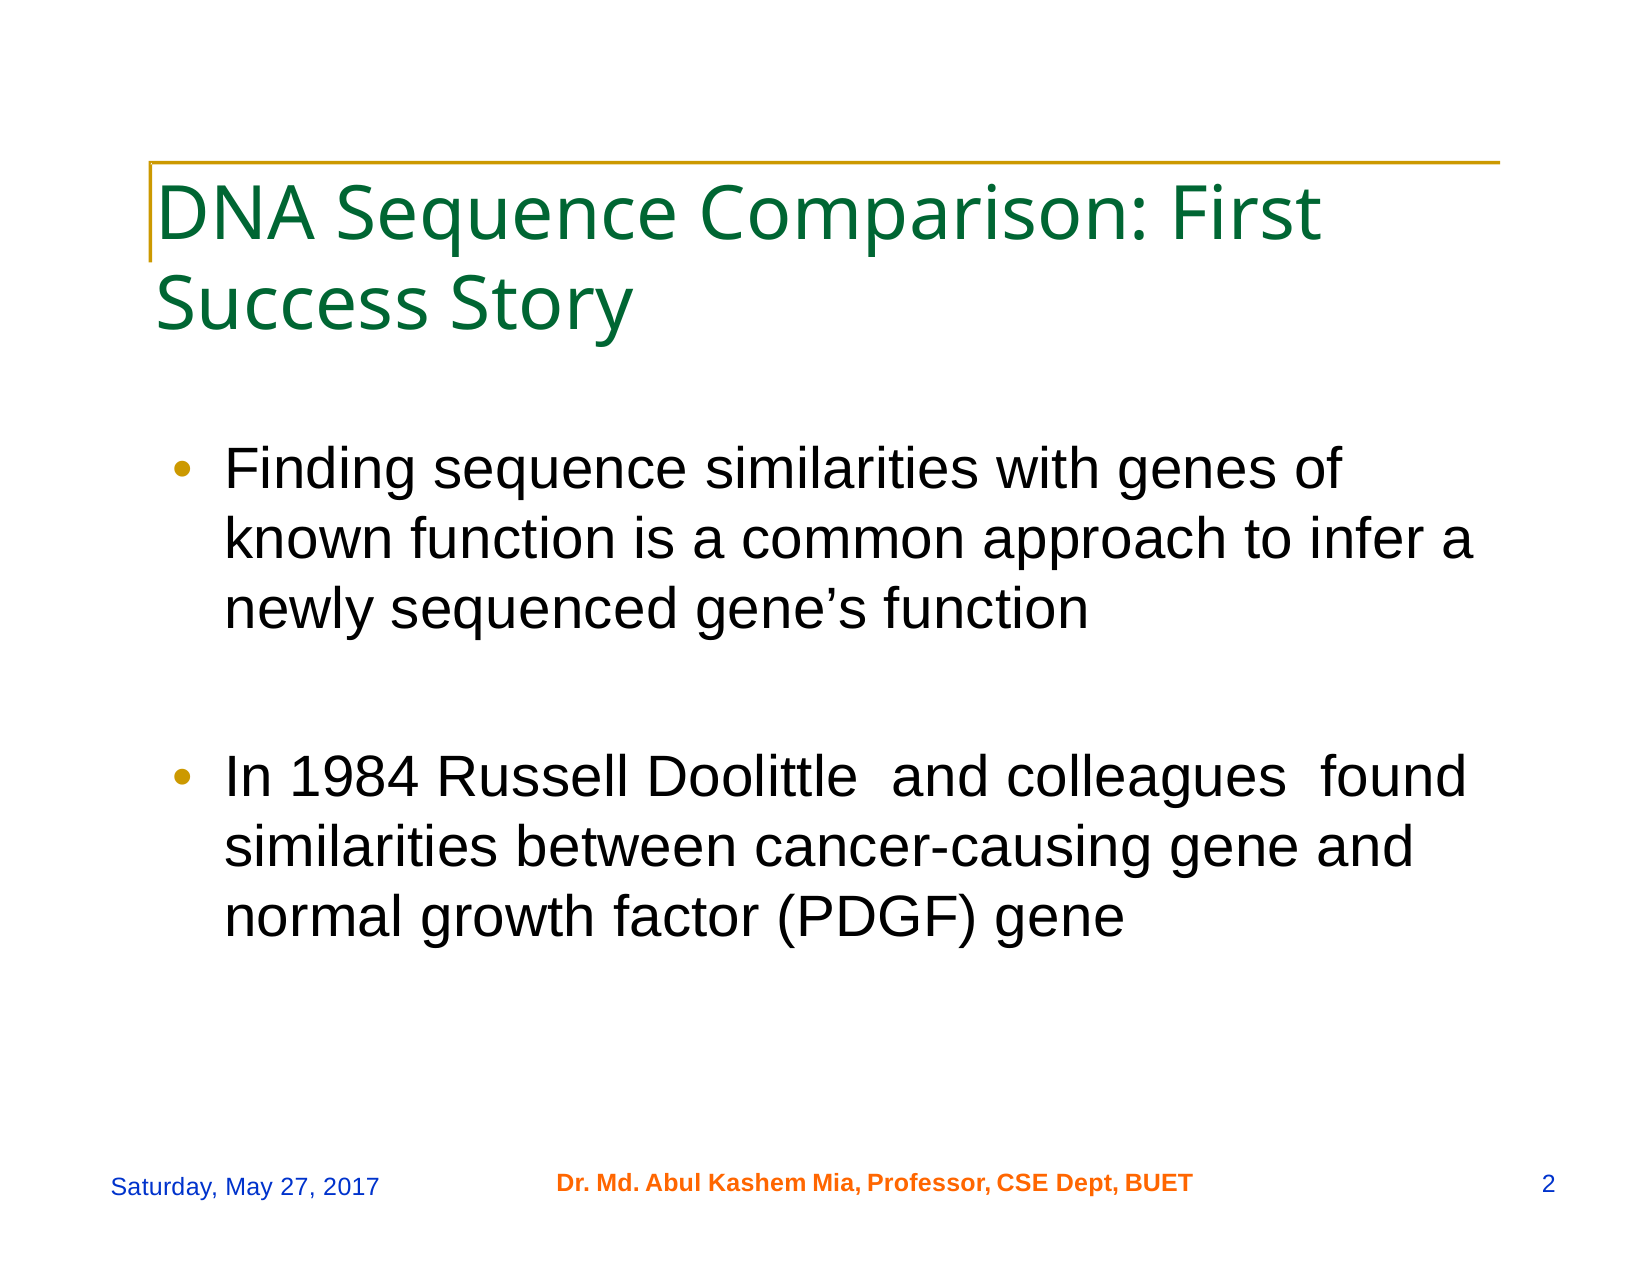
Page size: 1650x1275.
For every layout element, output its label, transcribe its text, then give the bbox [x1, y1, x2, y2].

text_box • [172, 430, 194, 501]
text_box Mia, [812, 1166, 862, 1197]
text_box DNA Sequence Comparison: First Success Story [155, 164, 1326, 345]
text_box Dr. [556, 1166, 591, 1197]
text_box Finding sequence similarities with genes of known function is a common approach to infer a newly sequenced gene’s function [224, 430, 1476, 641]
text_box Md. [596, 1166, 641, 1197]
text_box BUET [1124, 1166, 1194, 1197]
text_box Kashem [708, 1166, 807, 1197]
text_box CSE Dept, [996, 1166, 1120, 1197]
text_box • [172, 738, 194, 809]
text_box Saturday, May 27, 2017 [110, 1170, 381, 1201]
text_box [74, 74, 1575, 1200]
text_box 2 [1541, 1167, 1556, 1198]
text_box [148, 160, 1501, 263]
text_box Professor, [867, 1166, 992, 1197]
text_box Abul [645, 1166, 702, 1197]
text_box In 1984 Russell Doolittle and colleagues found similarities between cancer-causing gene and normal growth factor (PDGF) gene [224, 738, 1470, 949]
